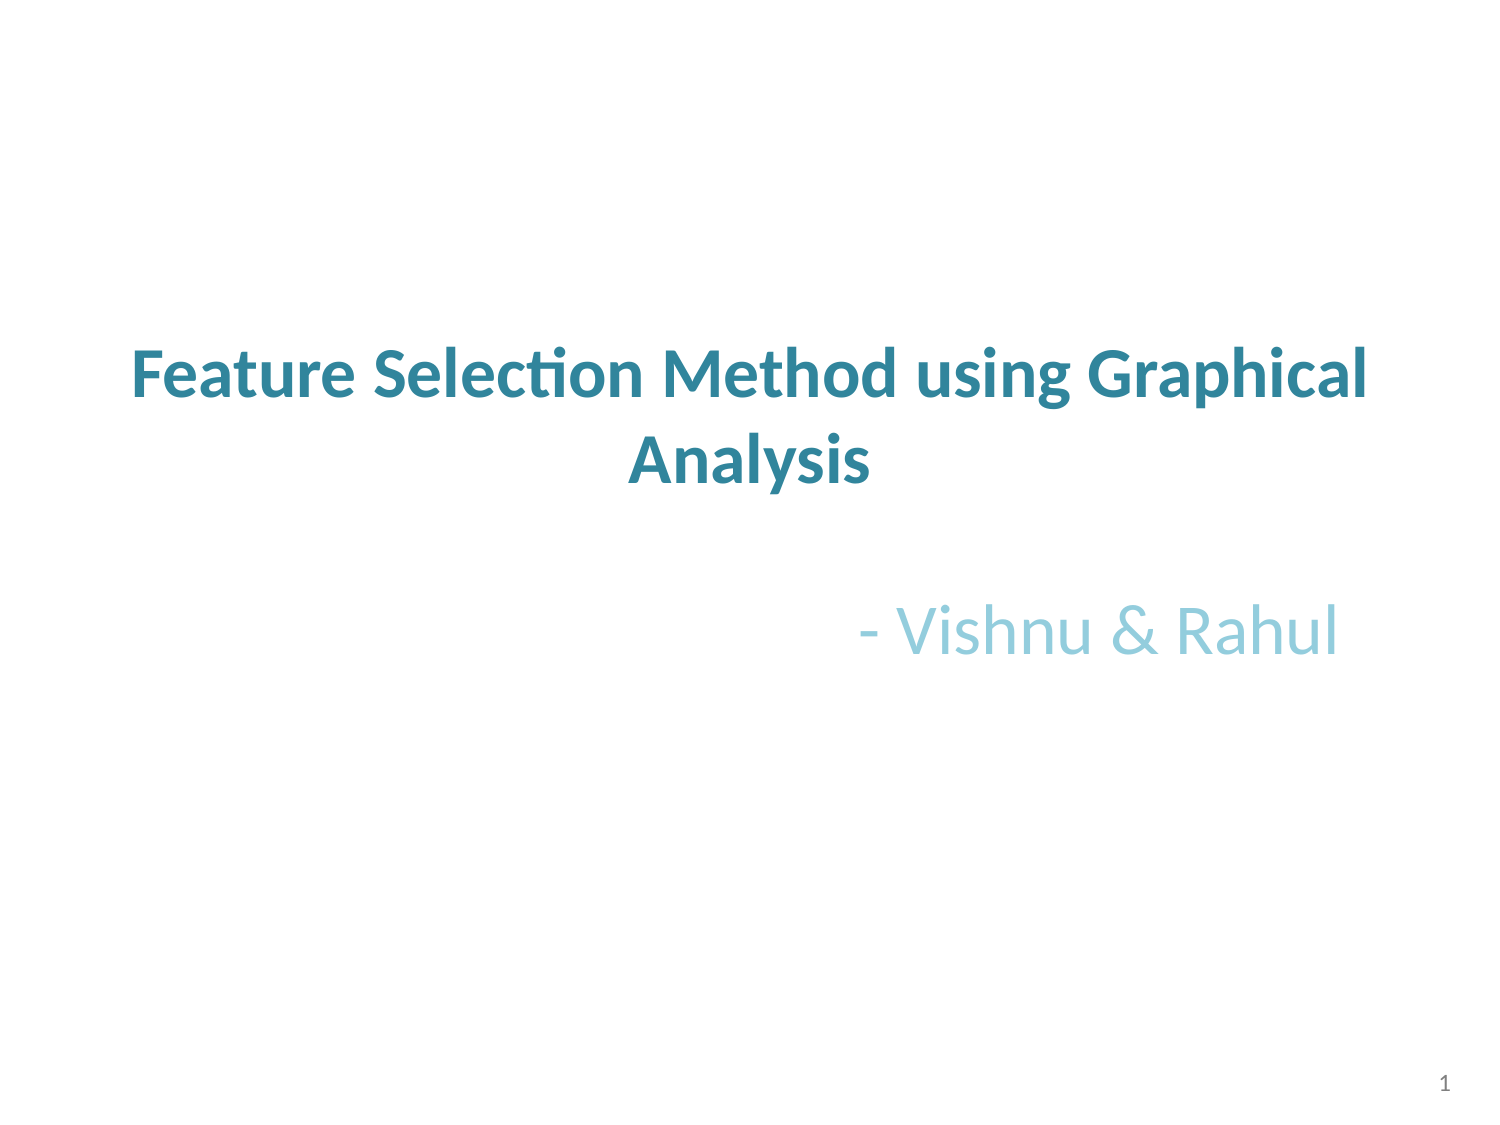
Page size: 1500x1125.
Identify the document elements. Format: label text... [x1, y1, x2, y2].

title Feature Selection Method using Graphical Analysis - Vishnu & Rahul [112, 314, 1388, 681]
slide_number 1 [1364, 1051, 1467, 1112]
